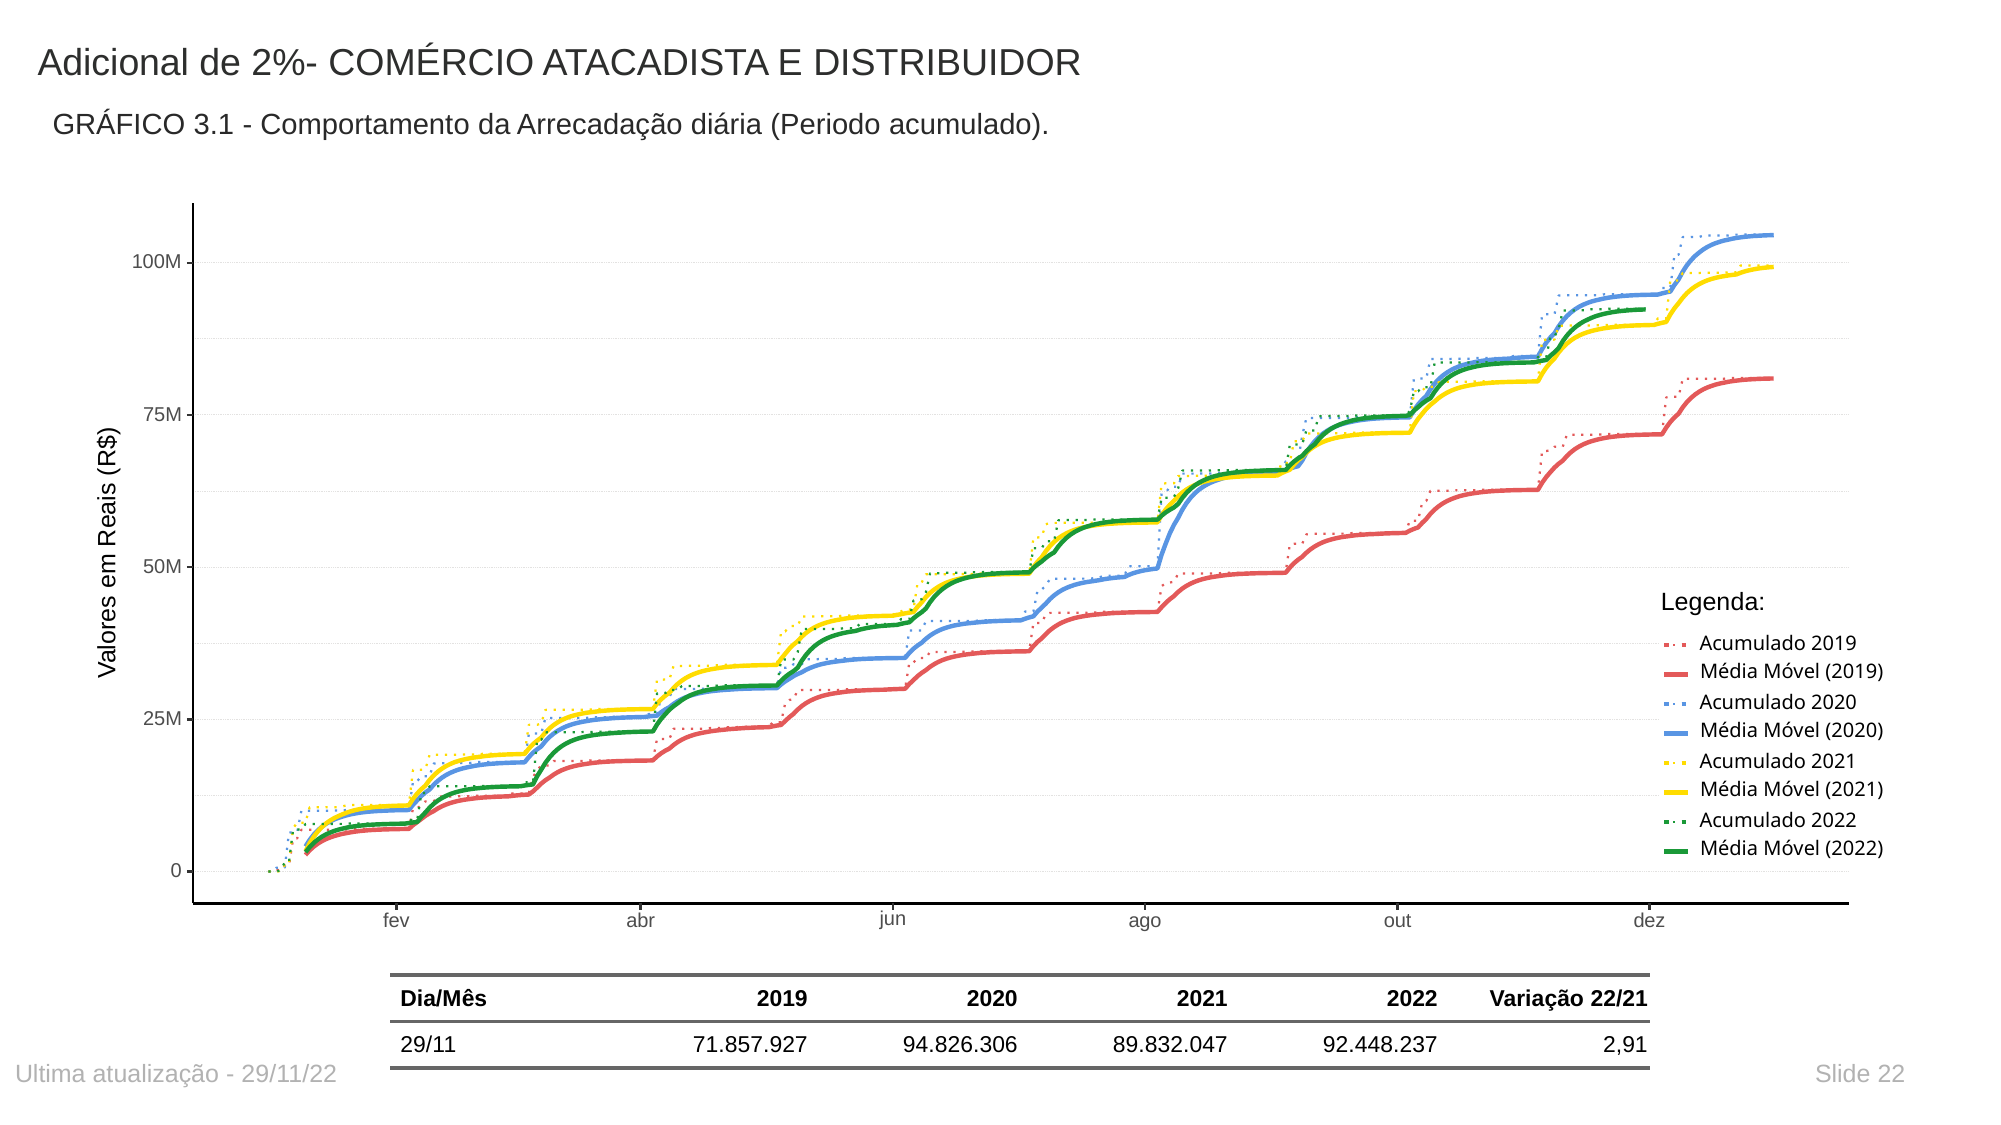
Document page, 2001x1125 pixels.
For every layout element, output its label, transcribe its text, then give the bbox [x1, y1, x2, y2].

table_cell 2,91 [1440, 1023, 1650, 1066]
table_header 2022 [1230, 977, 1440, 1020]
table_cell 92.448.237 [1230, 1023, 1440, 1066]
table_header Dia/Mês [390, 977, 600, 1020]
list GRÁFICO 3.1 - Comportamento da Arrecadação diária (Periodo acumulado). [37, 97, 1238, 143]
table_header 2020 [810, 977, 1020, 1020]
table_cell 89.832.047 [1020, 1023, 1230, 1066]
list Slide 22 [1800, 1050, 1935, 1095]
table_cell 71.857.927 [600, 1023, 810, 1050]
table_header 2021 [1020, 977, 1230, 1020]
list Ultima atualização - 29/11/22 [0, 1050, 975, 1095]
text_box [89, 149, 1862, 975]
table_cell 29/11 [390, 1023, 600, 1050]
list Adicional de 2%- COMÉRCIO ATACADISTA E DISTRIBUIDOR [22, 29, 1223, 119]
table_header 2019 [600, 977, 810, 1020]
table_header Variação 22/21 [1440, 977, 1650, 1020]
table_cell 94.826.306 [810, 1023, 1020, 1066]
